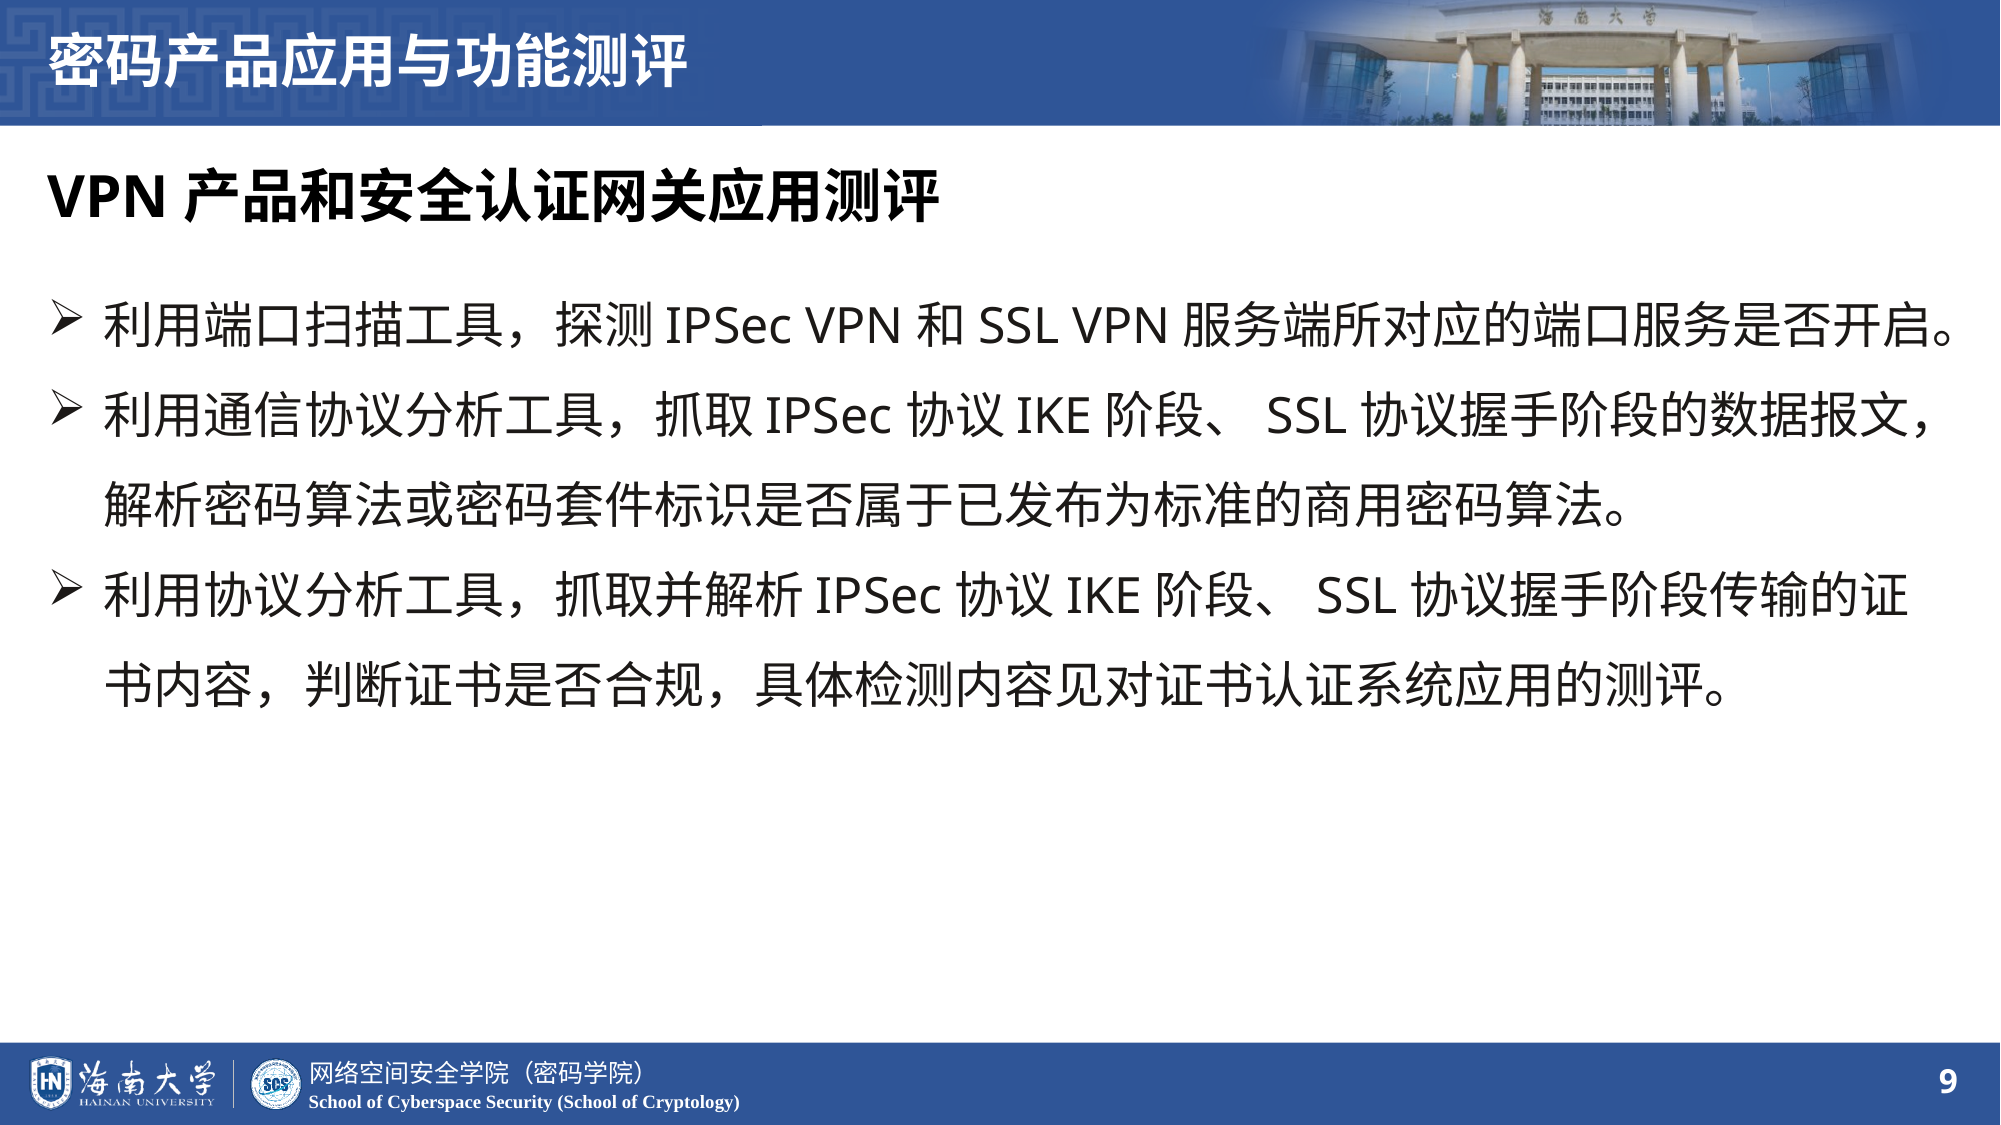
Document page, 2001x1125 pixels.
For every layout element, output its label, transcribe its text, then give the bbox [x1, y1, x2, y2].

list VPN产品和安全认证网关应用测评 [32, 151, 1968, 245]
list 密码产品应用与功能测评 [32, 17, 1297, 109]
list 利用端口扫描工具，探测IPSec VPN和SSL VPN服务端所对应的端口服务是否开启。 利用通信协议分析工具，抓取IPSec协议IKE阶段、SSL协议握手阶段的数据报文，解析密码算法或密码套件标识是否属于已发布为标准的商用密码算法。 利用协议分析工具，抓取并解析IPSec协议IKE阶段、SSL协议握手阶段传输的证书内容，判断证书是否合规，具体检测内容见对证书认证系统应用的测评。 [32, 255, 1968, 997]
picture [245, 1053, 306, 1114]
slide_number 9 [1522, 1053, 1973, 1114]
picture [1190, 0, 2000, 126]
picture [27, 1054, 219, 1113]
